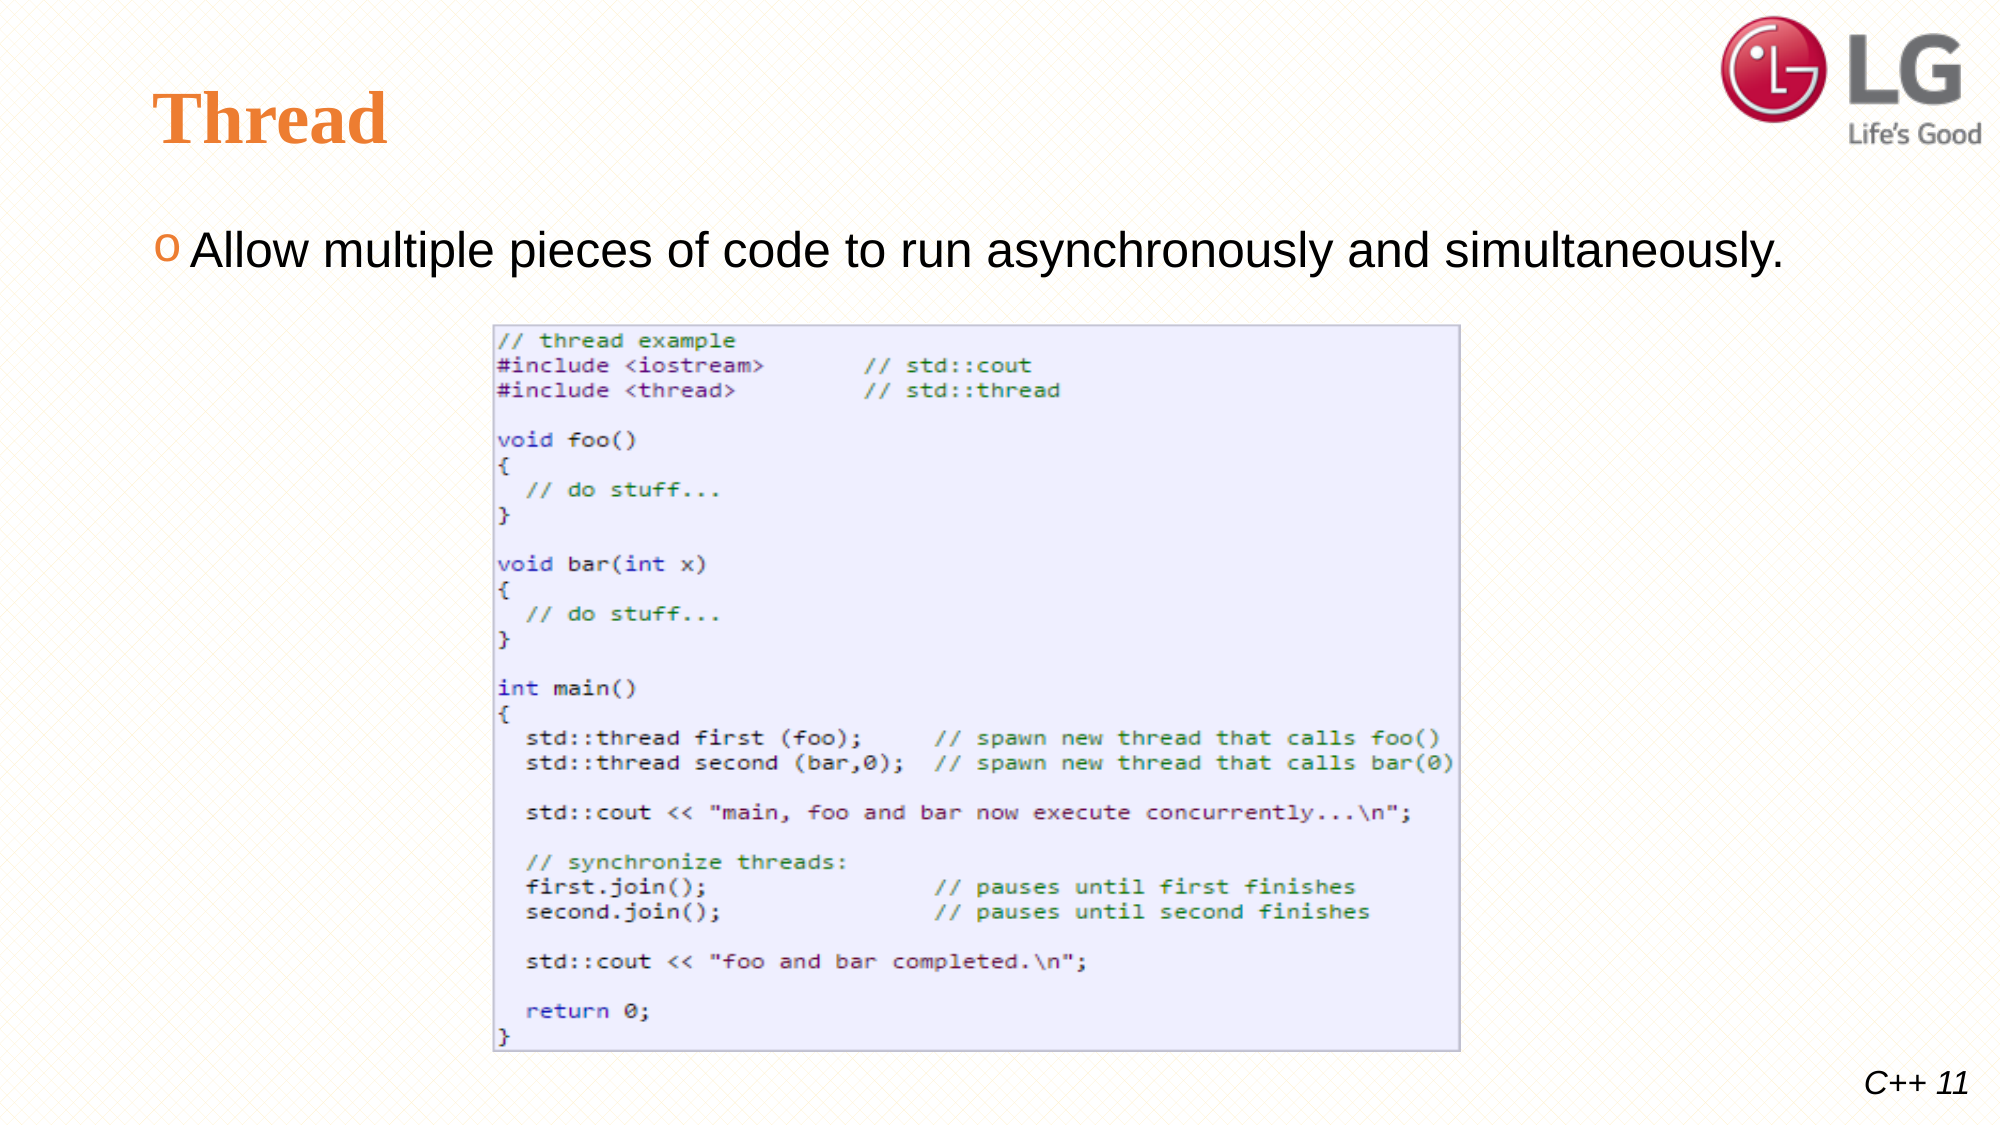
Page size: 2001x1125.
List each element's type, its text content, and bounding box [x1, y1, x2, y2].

picture [491, 323, 1461, 1052]
title Thread [137, 59, 429, 179]
list Allow multiple pieces of code to run asynchronously and simultaneously. [137, 216, 1863, 1014]
picture [1704, 0, 2000, 164]
